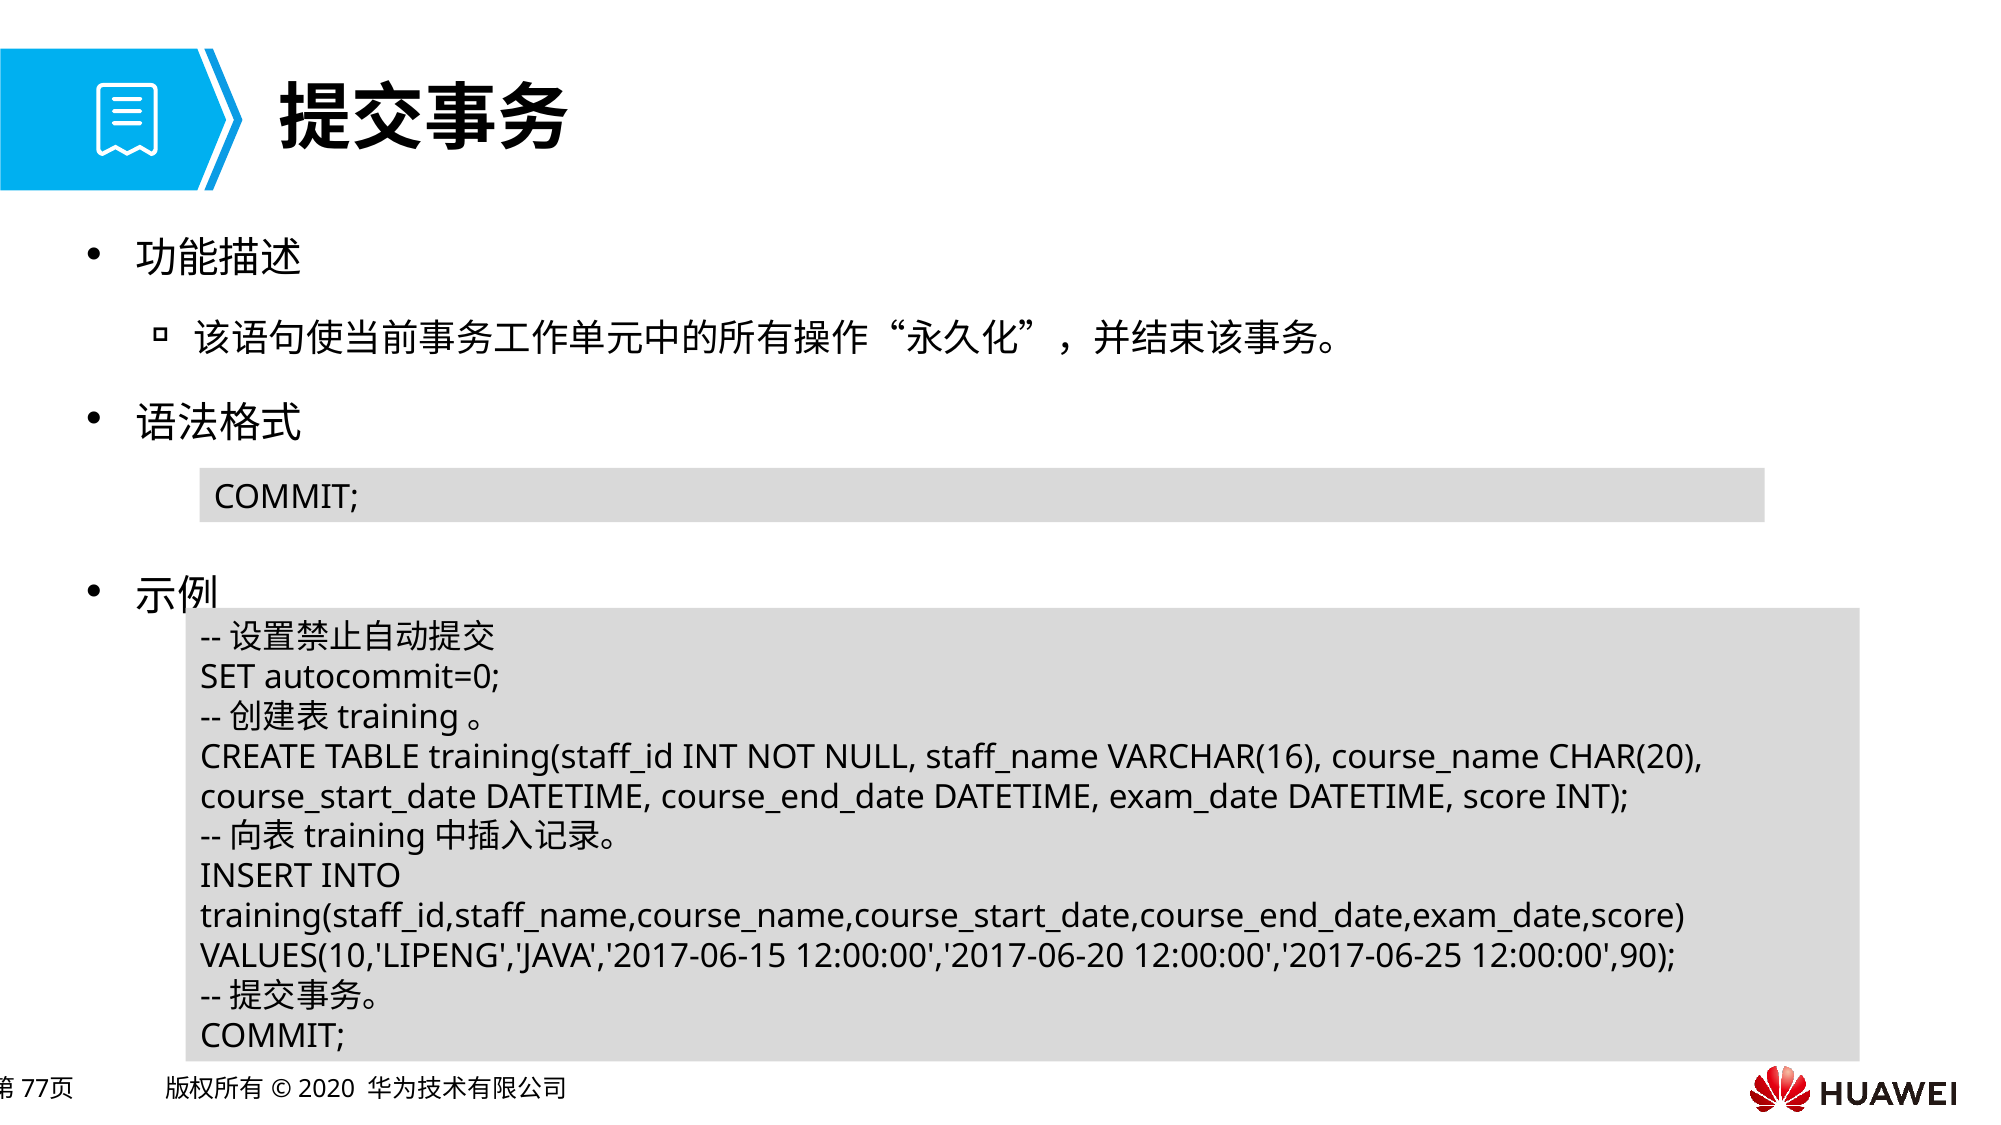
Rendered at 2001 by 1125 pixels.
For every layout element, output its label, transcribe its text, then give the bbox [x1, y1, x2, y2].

text_box COMMIT; [199, 467, 1765, 523]
picture [1750, 1066, 1956, 1112]
list 功能描述 该语句使当前事务工作单元中的所有操作“永久化”，并结束该事务。 语法格式 示例 [72, 204, 1929, 973]
text_box --设置禁止自动提交 SET autocommit=0; --创建表training。 CREATE TABLE training(staff_id INT NOT NULL, staff_name VARCHAR(16), course_name CHAR(20), course_start_date DATETIME, course_end_date DATETIME, exam_date DATETIME, score INT); --向表training中插入记录。 INSERT INTO training(staff_id,staff_name,course_name,course_start_date,course_end_date,exam_date,score) VALUES(10,'LIPENG','JAVA','2017-06-15 12:00:00','2017-06-20 12:00:00','2017-06-25 12:00:00',90); --提交事务。 COMMIT; [185, 607, 1860, 1062]
title 提交事务 [261, 67, 1874, 173]
